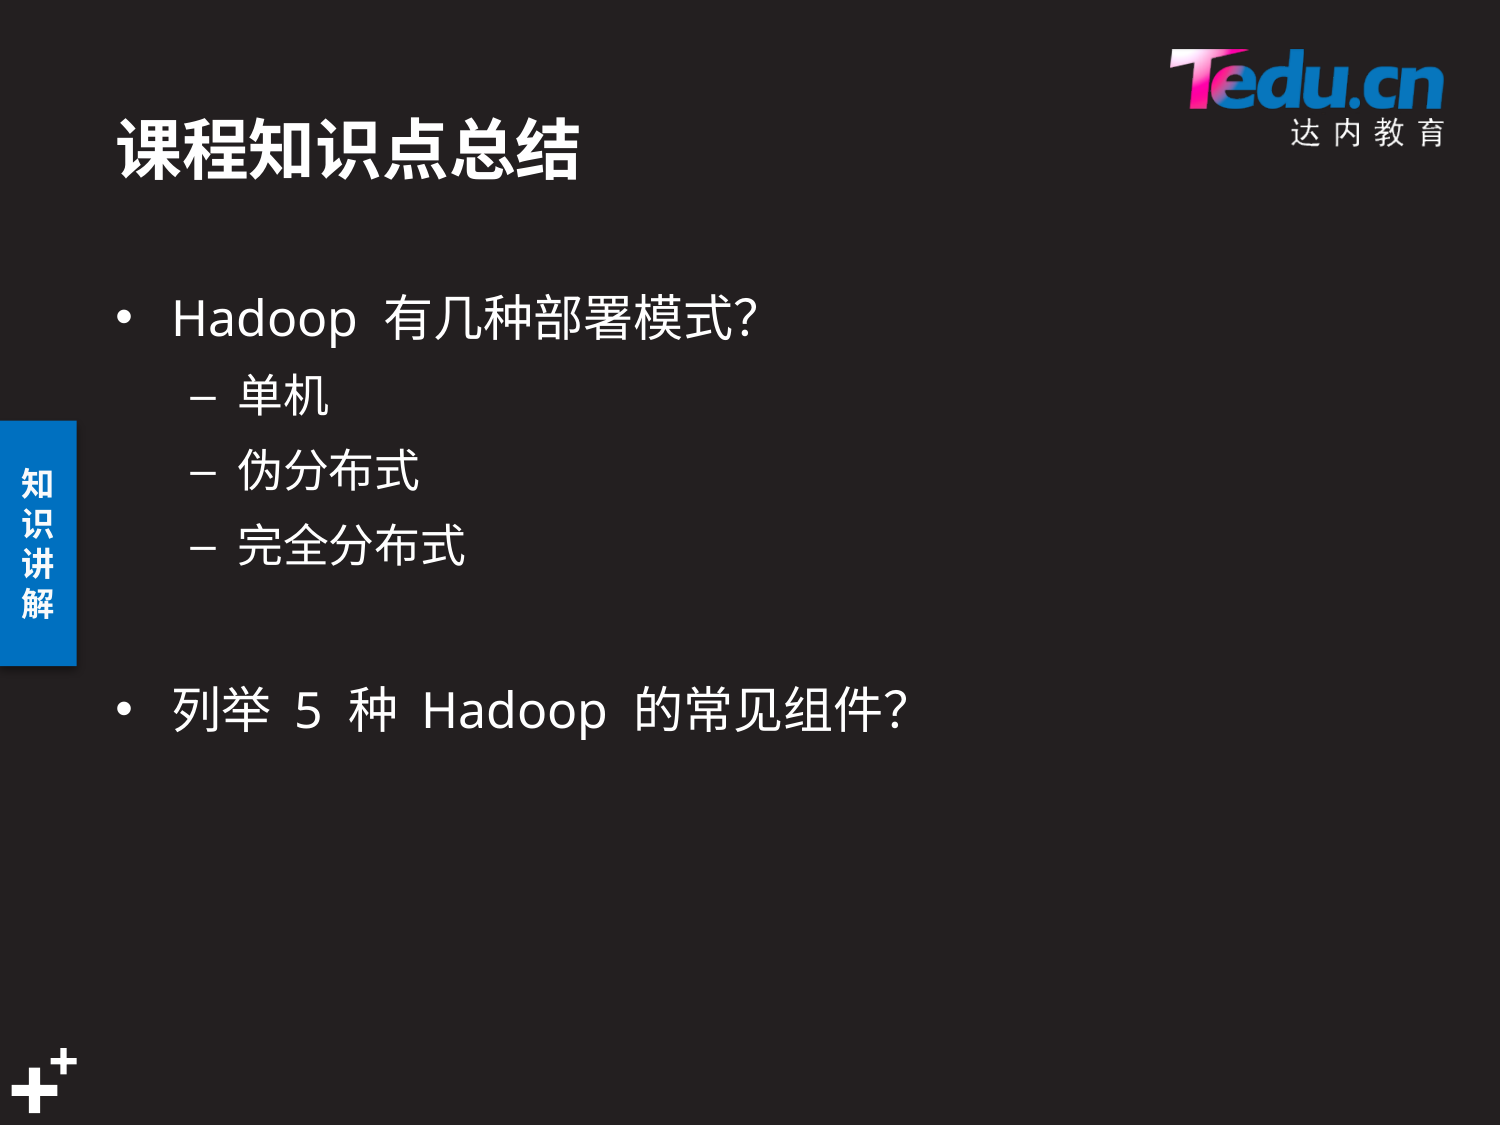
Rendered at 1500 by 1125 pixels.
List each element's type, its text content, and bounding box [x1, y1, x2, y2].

title 课程知识点总结 [100, 89, 1211, 207]
picture [1157, 35, 1459, 162]
list Hadoop 有几种部署模式？ 单机 伪分布式 完全分布式 列举 5 种 Hadoop 的常见组件？ [100, 267, 1349, 751]
